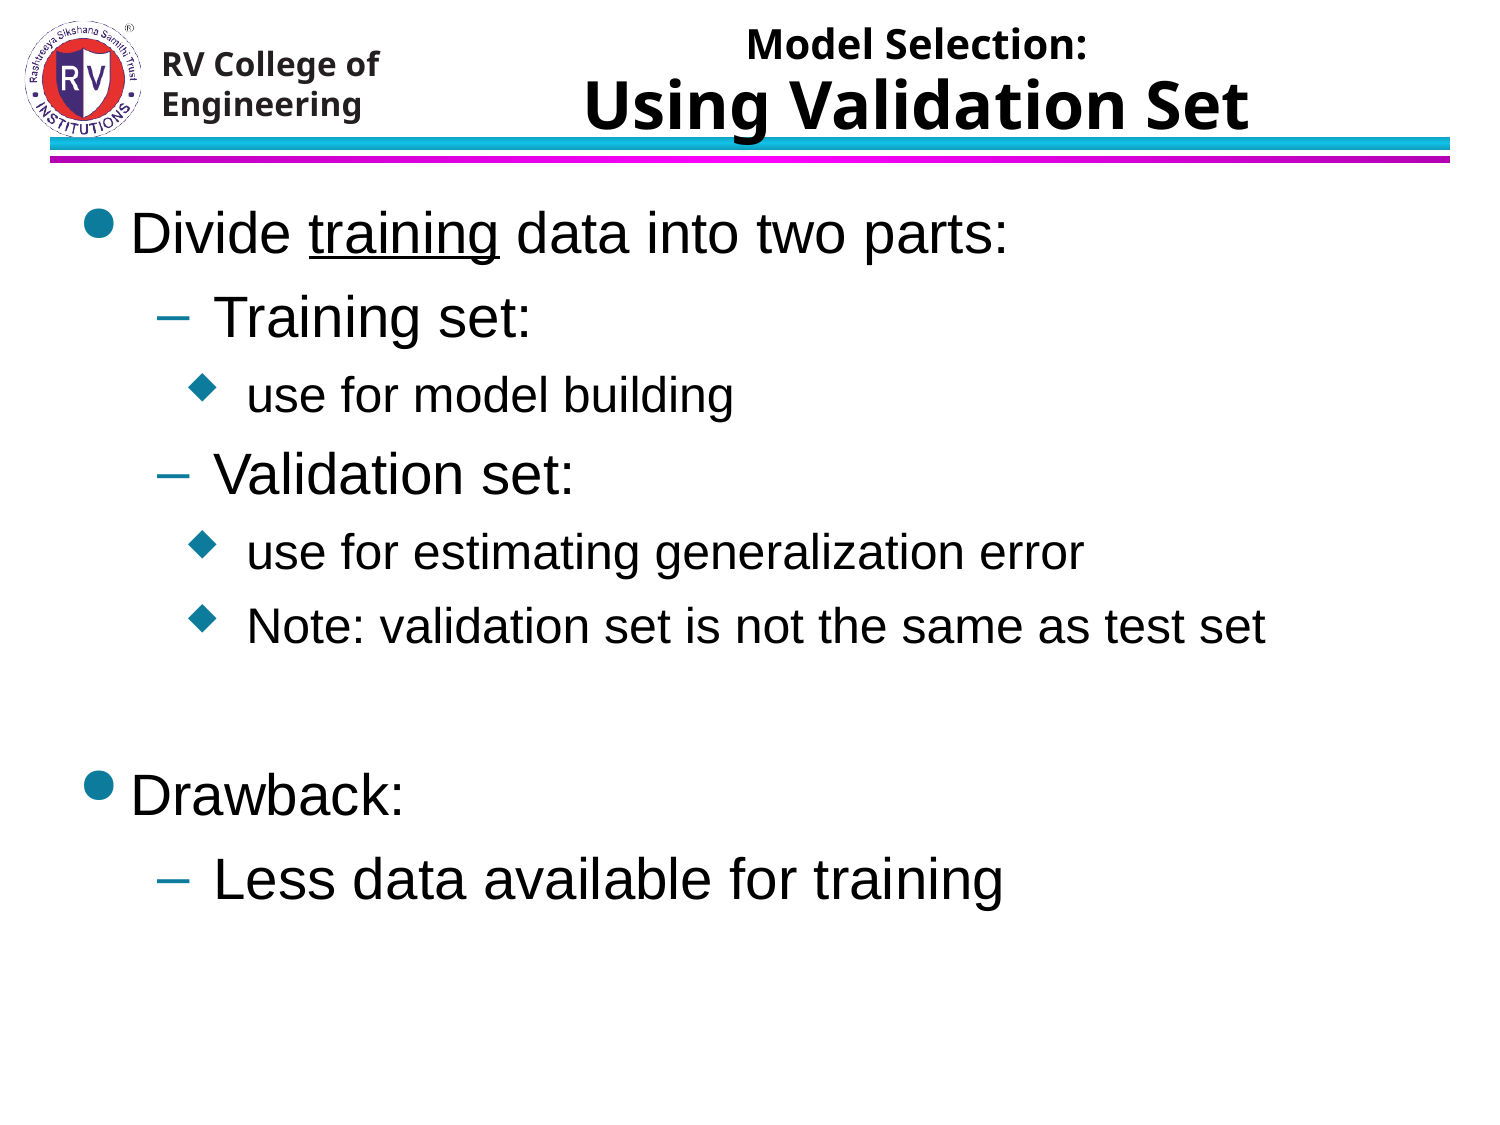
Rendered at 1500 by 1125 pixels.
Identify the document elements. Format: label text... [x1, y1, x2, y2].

title Model Selection: Using Validation Set [425, 24, 1409, 150]
picture [24, 21, 142, 138]
list Divide training data into two parts: Training set: use for model building Validation set: use for estimating generalization error Note: validation set is not the same as test set Drawback: Less data available for training [67, 187, 1432, 1038]
